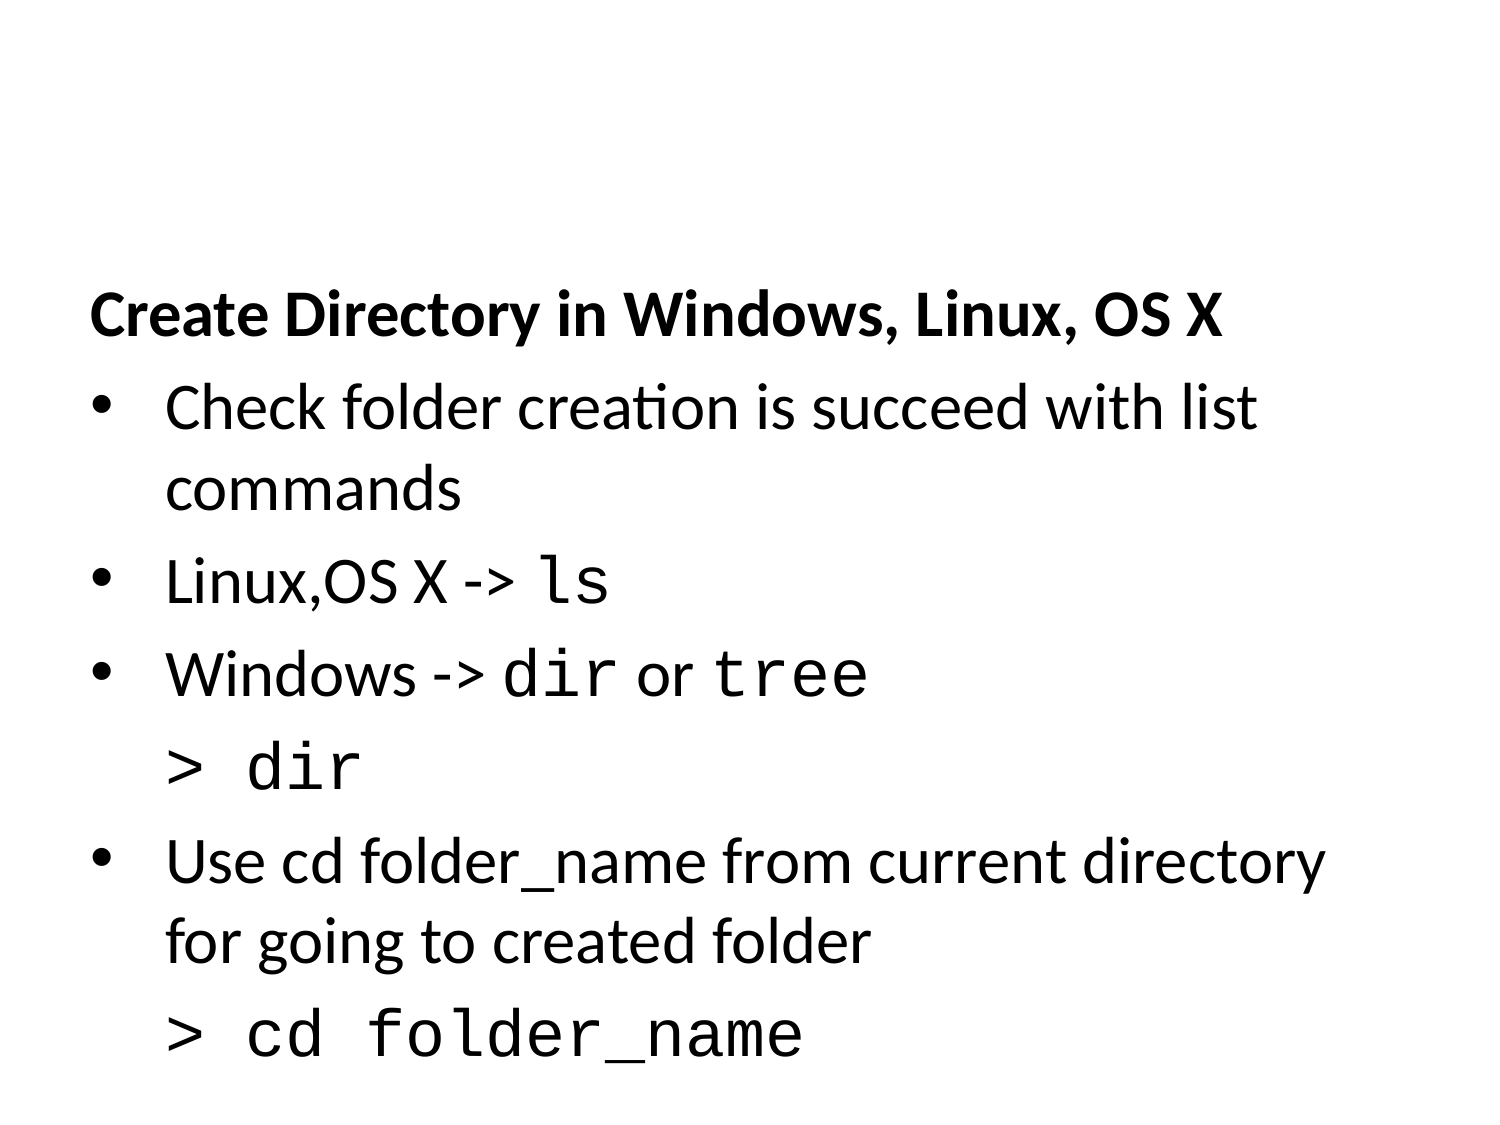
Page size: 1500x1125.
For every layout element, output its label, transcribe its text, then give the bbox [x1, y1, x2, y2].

list Create Directory in Windows, Linux, OS X Check folder creation is succeed with list commands Linux,OS X -> ls Windows -> dir or tree > dir Use cd folder_name from current directory for going to created folder > cd folder_name [75, 262, 1425, 1005]
